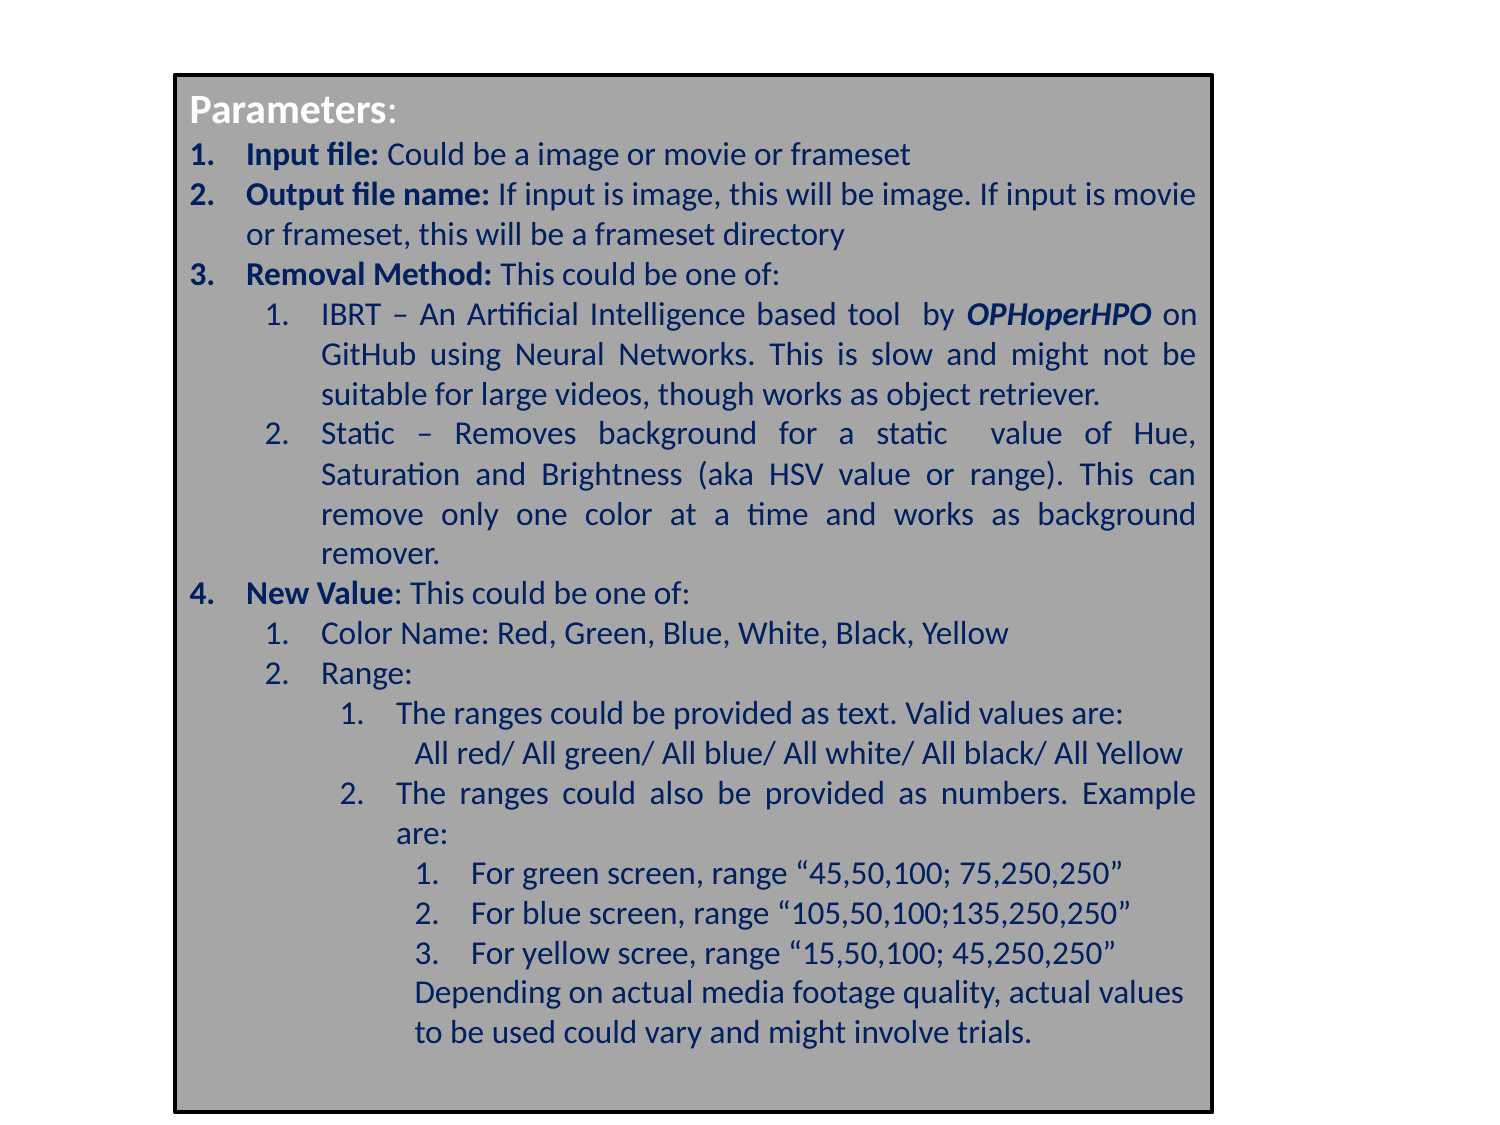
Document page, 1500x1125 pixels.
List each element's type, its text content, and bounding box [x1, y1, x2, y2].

text_box Parameters: Input file: Could be a image or movie or frameset Output file name: If input is image, this will be image. If input is movie or frameset, this will be a frameset directory Removal Method: This could be one of: IBRT – An Artificial Intelligence based tool by OPHoperHPO on GitHub using Neural Networks. This is slow and might not be suitable for large videos, though works as object retriever. Static – Removes background for a static value of Hue, Saturation and Brightness (aka HSV value or range). This can remove only one color at a time and works as background remover. New Value: This could be one of: Color Name: Red, Green, Blue, White, Black, Yellow Range: The ranges could be provided as text. Valid values are: All red/ All green/ All blue/ All white/ All black/ All Yellow The ranges could also be provided as numbers. Example are: For green screen, range “45,50,100; 75,250,250” For blue screen, range “105,50,100;135,250,250” For yellow scree, range “15,50,100; 45,250,250” Depending on actual media footage quality, actual values to be used could vary and might involve trials. [173, 73, 1214, 1114]
